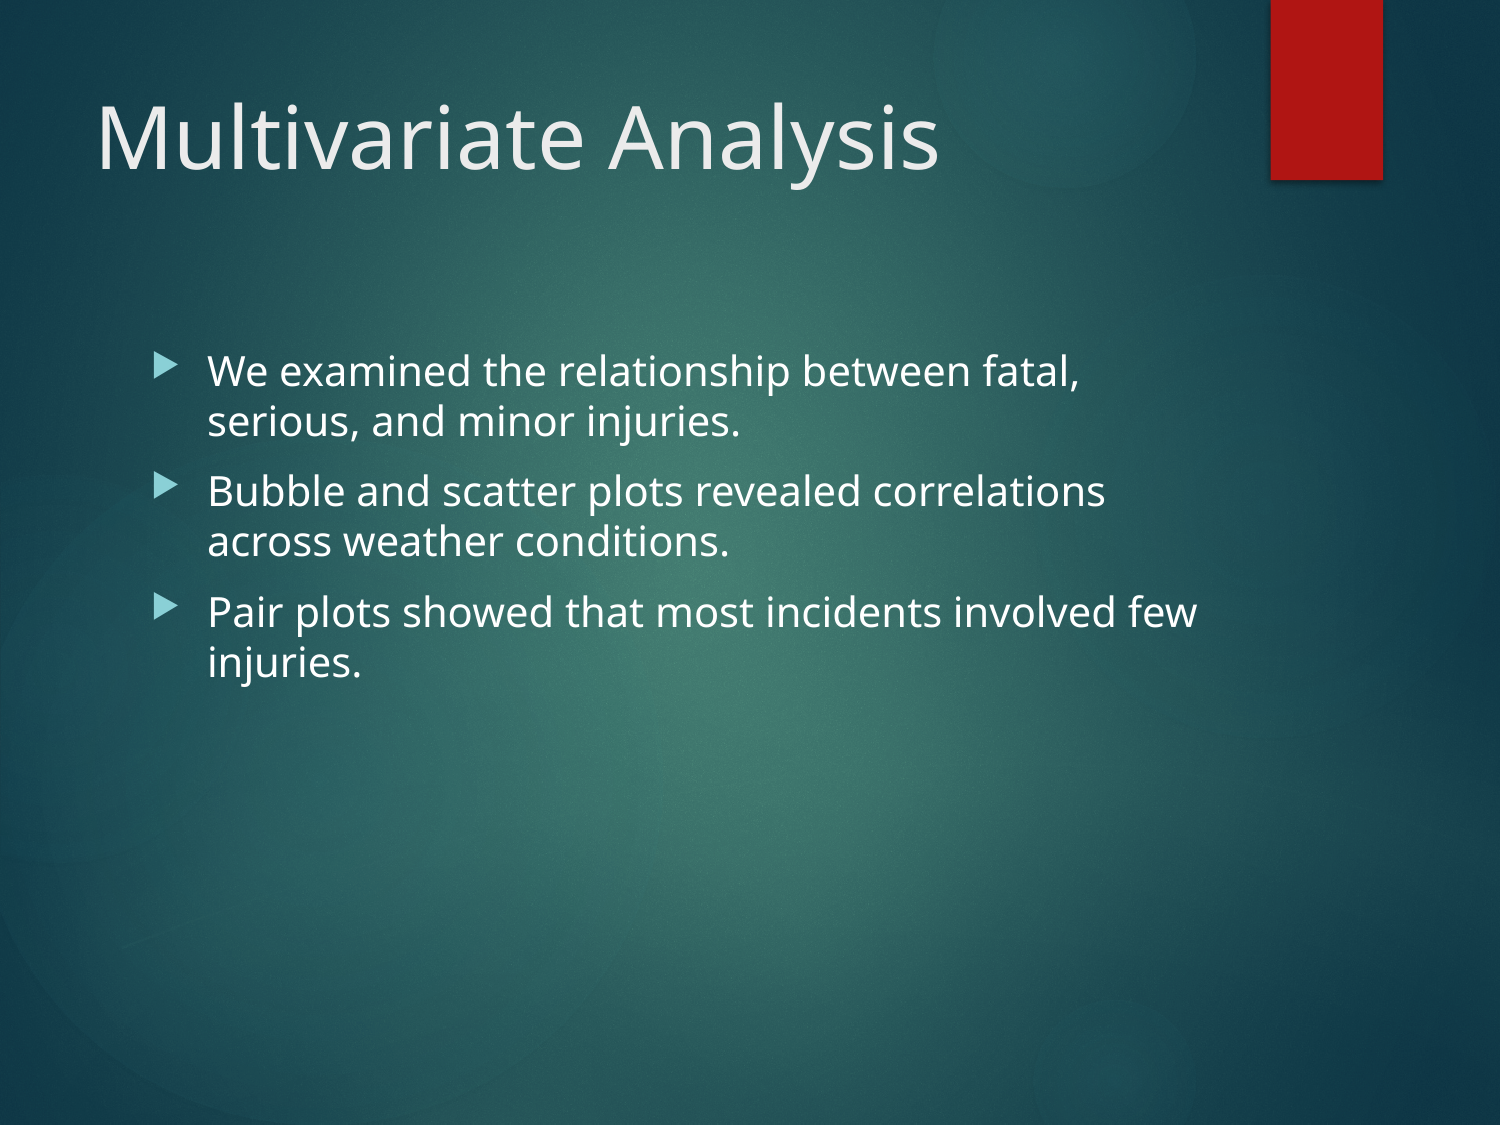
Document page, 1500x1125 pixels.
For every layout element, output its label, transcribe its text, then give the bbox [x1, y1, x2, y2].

title Multivariate Analysis [79, 74, 1237, 304]
list We examined the relationship between fatal, serious, and minor injuries. Bubble and scatter plots revealed correlations across weather conditions. Pair plots showed that most incidents involved few injuries. [135, 336, 1237, 1025]
